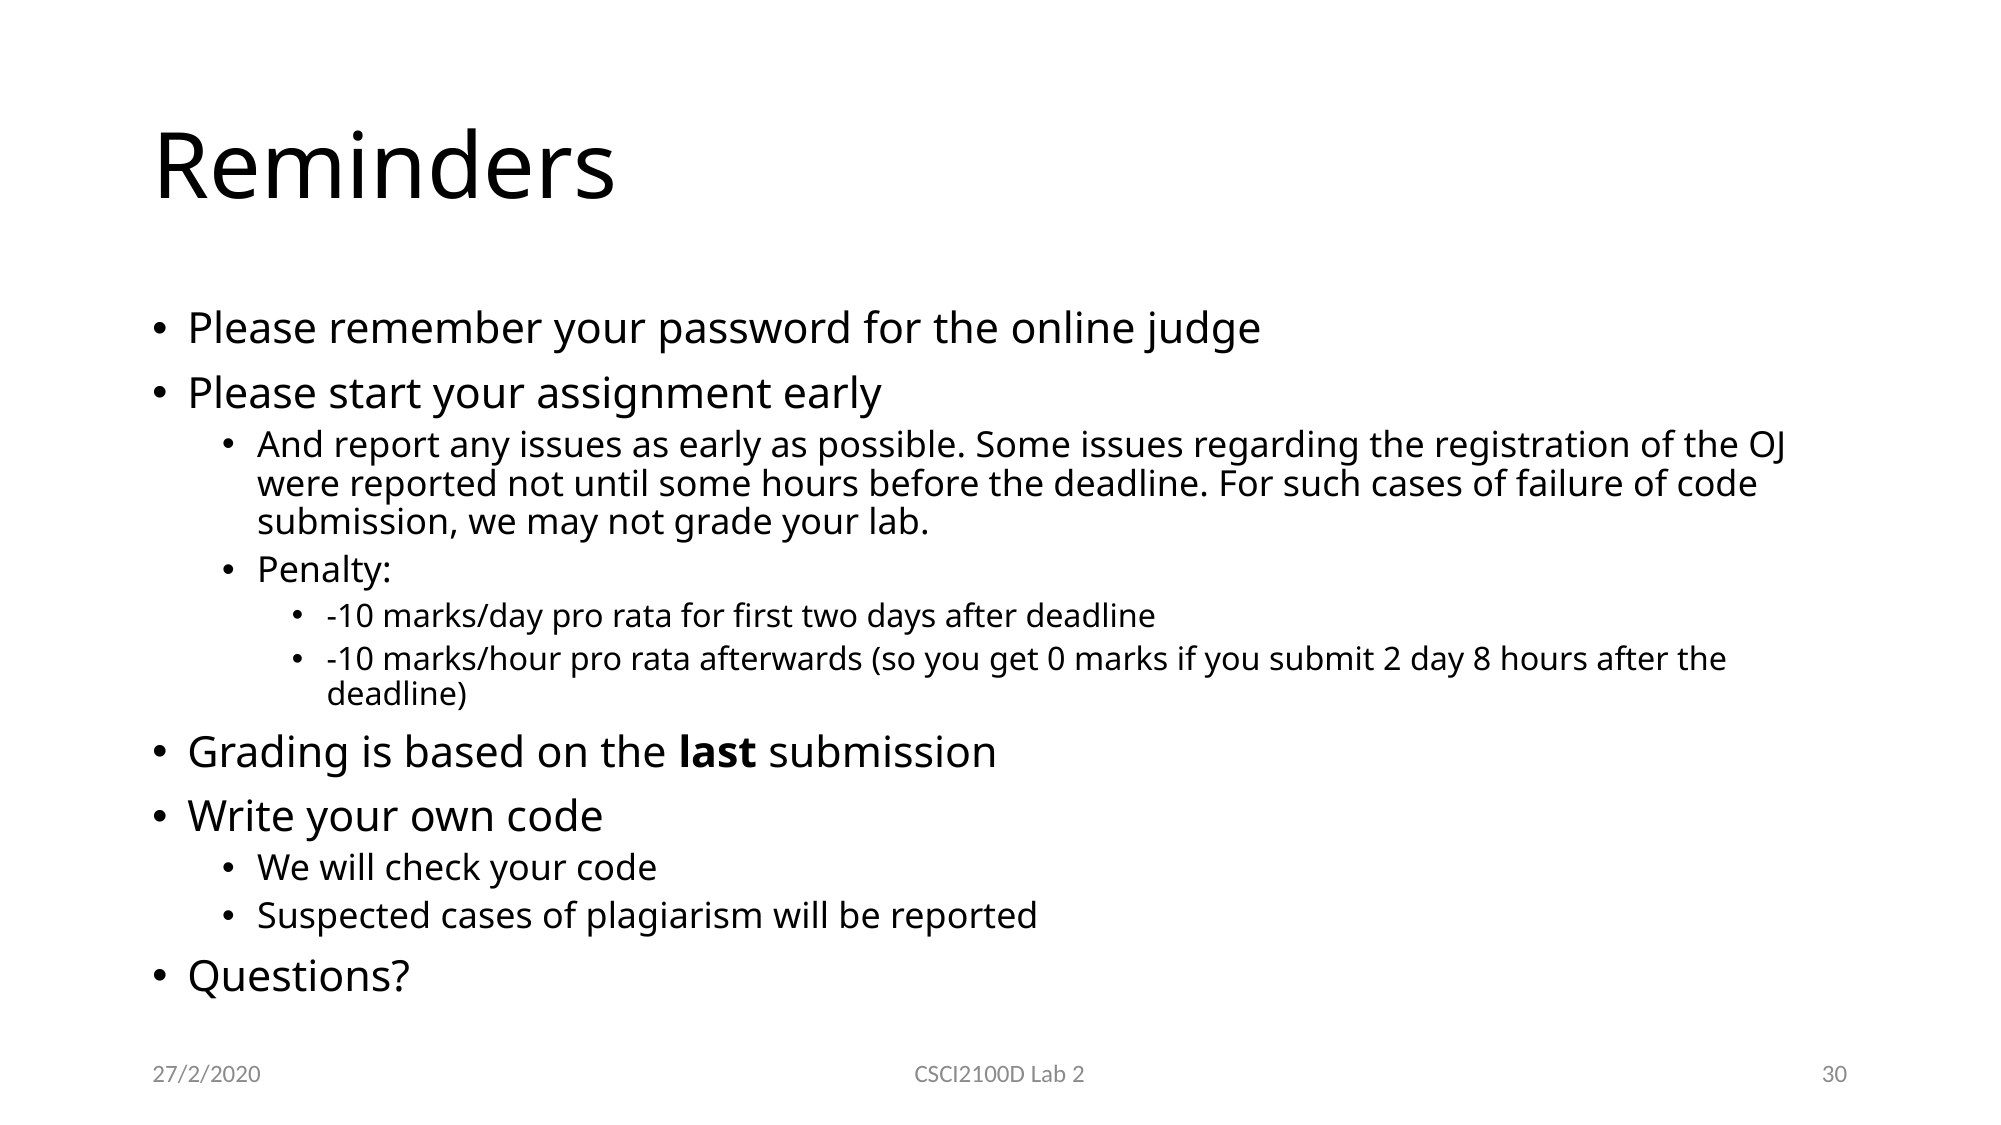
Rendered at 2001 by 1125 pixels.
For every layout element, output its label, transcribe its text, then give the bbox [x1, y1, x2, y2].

slide_number 30 [1412, 1042, 1863, 1103]
title Reminders [137, 59, 1863, 278]
footer CSCI2100D Lab 2 [662, 1042, 1338, 1103]
list Please remember your password for the online judge Please start your assignment early And report any issues as early as possible. Some issues regarding the registration of the OJ were reported not until some hours before the deadline. For such cases of failure of code submission, we may not grade your lab. Penalty: -10 marks/day pro rata for first two days after deadline -10 marks/hour pro rata afterwards (so you get 0 marks if you submit 2 day 8 hours after the deadline) Grading is based on the last submission Write your own code We will check your code Suspected cases of plagiarism will be reported Questions? [137, 299, 1863, 1014]
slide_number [137, 1042, 588, 1103]
